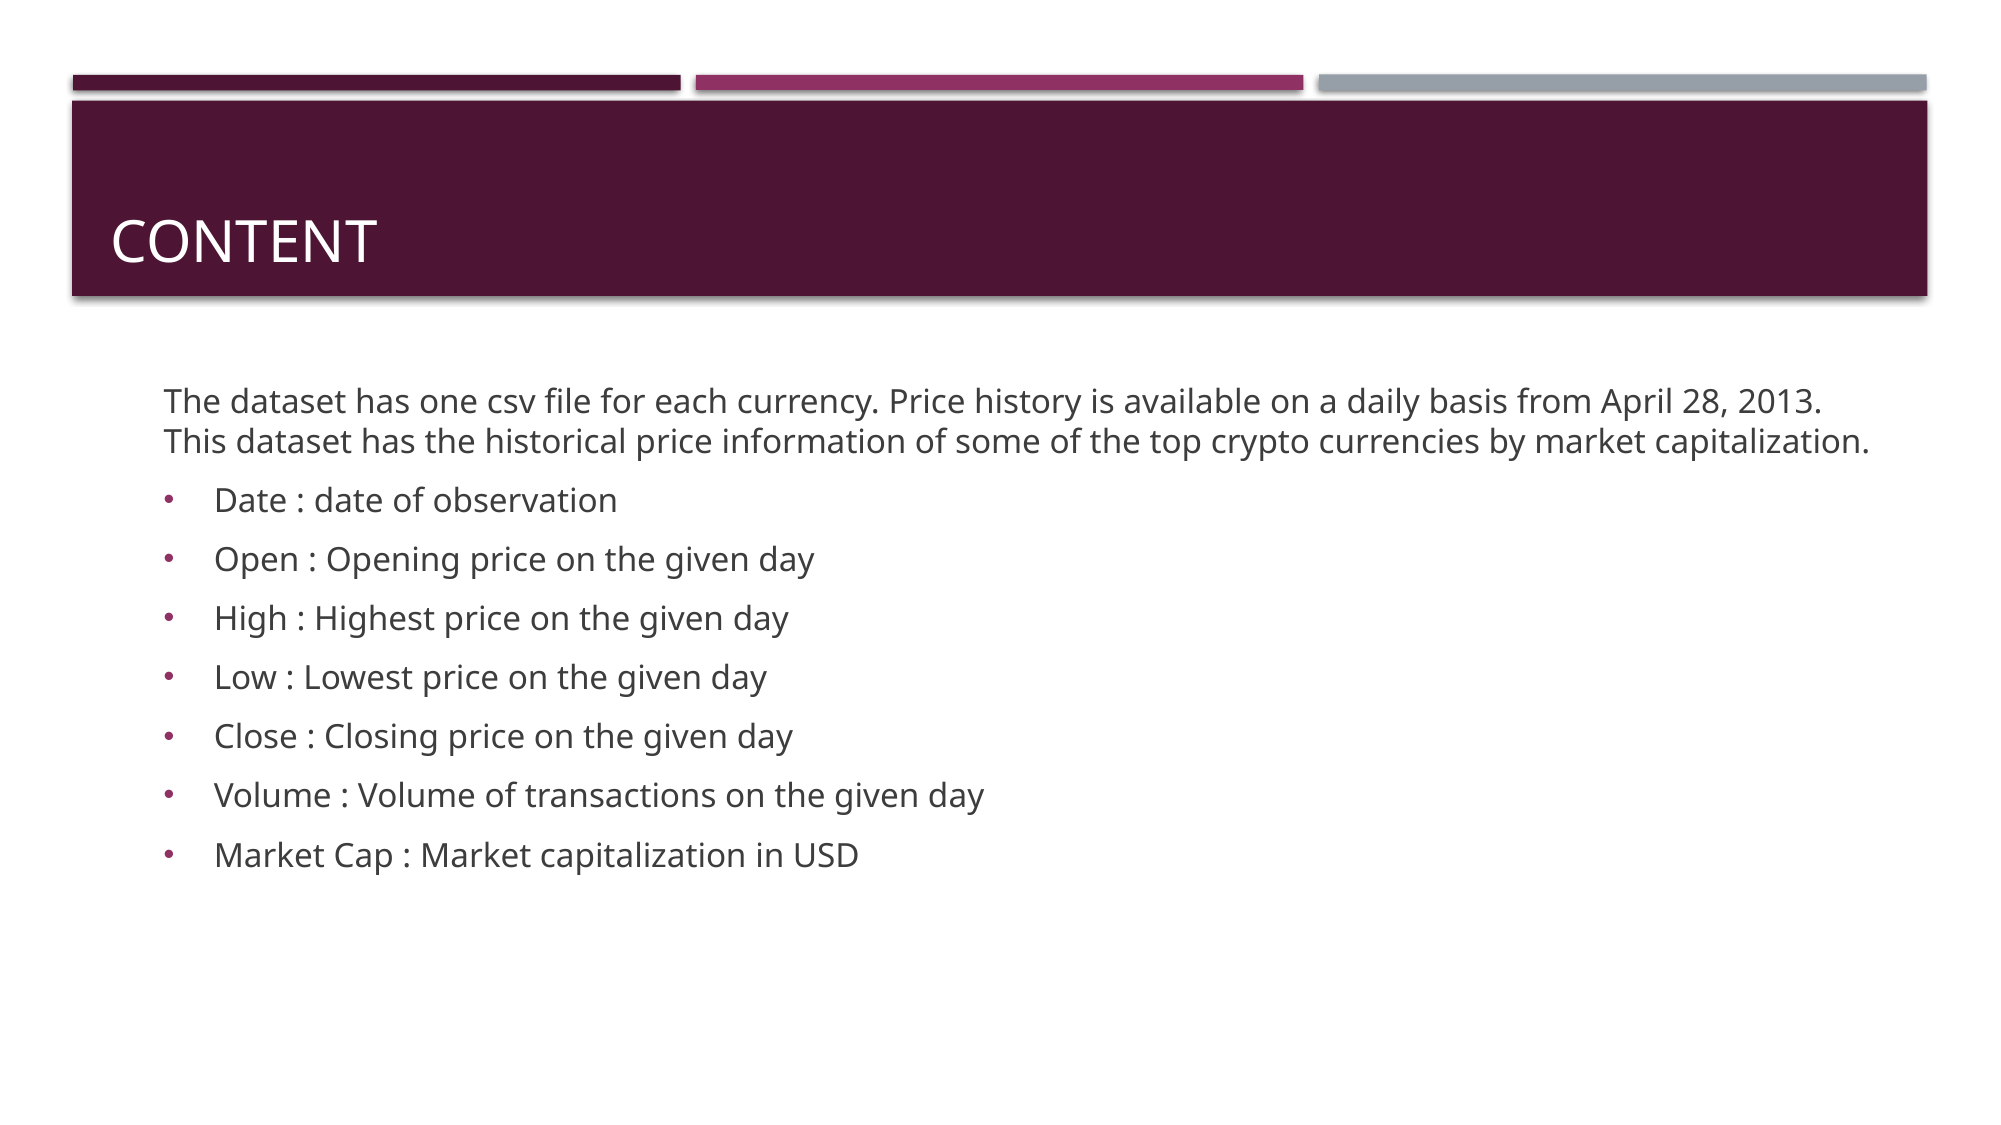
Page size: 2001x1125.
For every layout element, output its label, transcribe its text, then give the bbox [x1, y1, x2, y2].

list The dataset has one csv file for each currency. Price history is available on a daily basis from April 28, 2013. This dataset has the historical price information of some of the top crypto currencies by market capitalization. Date : date of observation Open : Opening price on the given day High : Highest price on the given day Low : Lowest price on the given day Close : Closing price on the given day Volume : Volume of transactions on the given day Market Cap : Market capitalization in USD [95, 357, 1905, 962]
title content [95, 115, 1905, 282]
